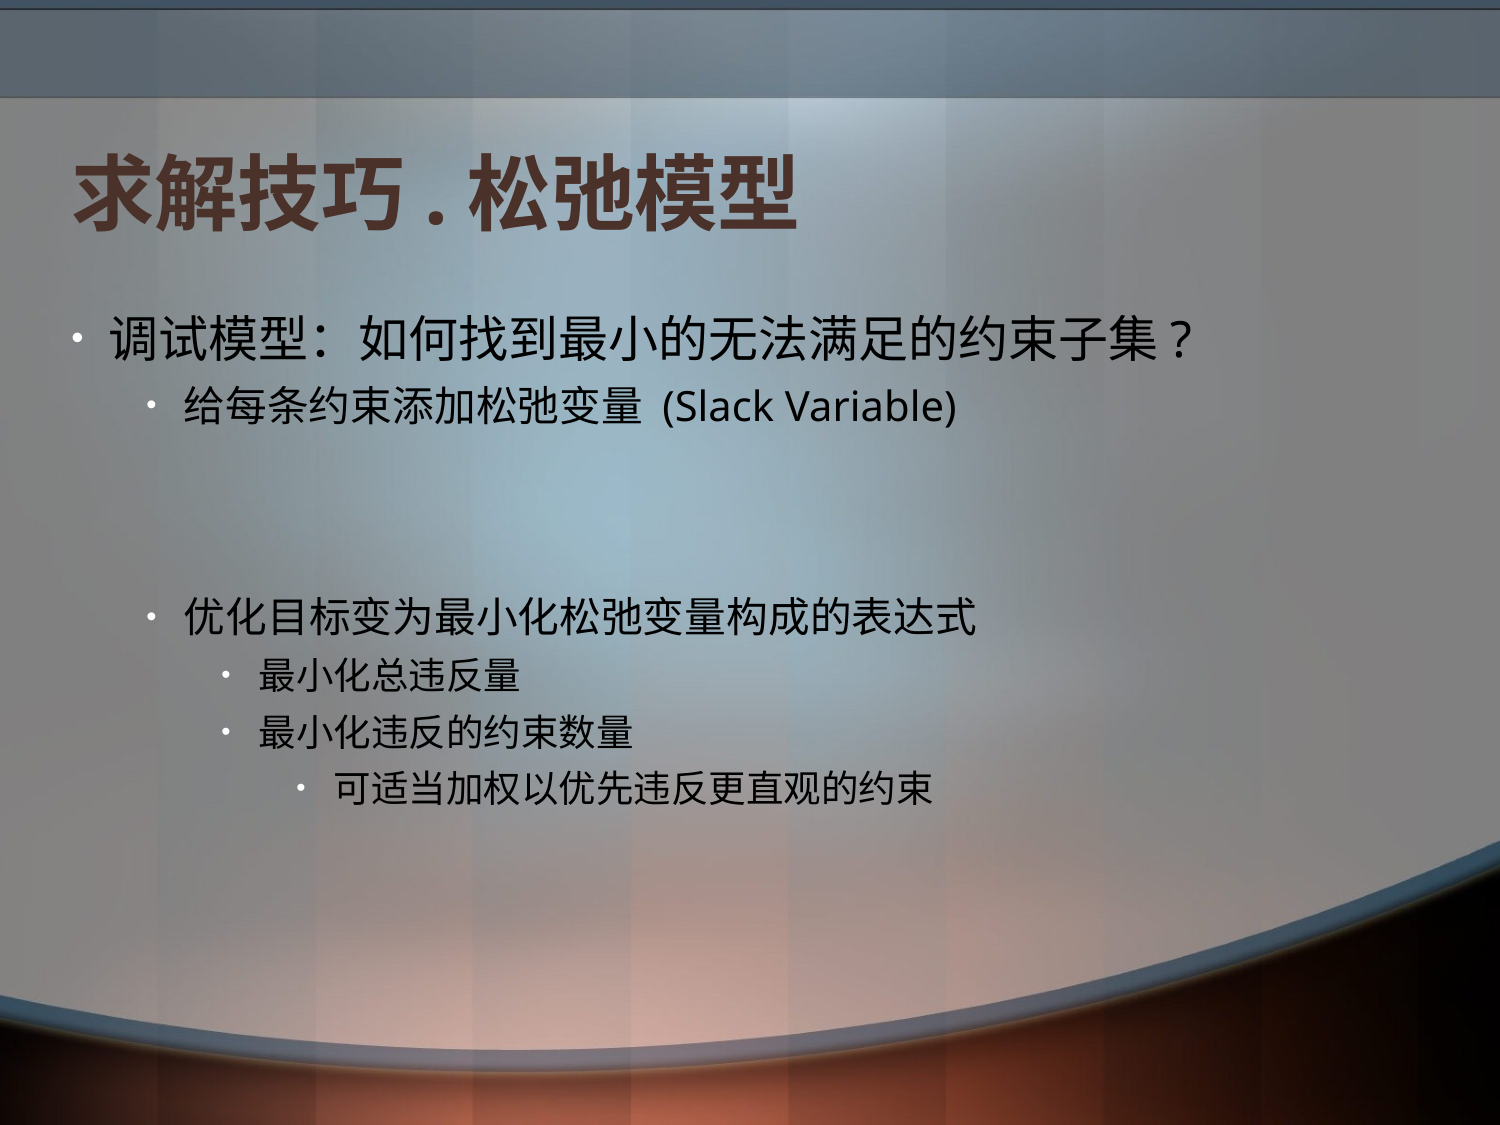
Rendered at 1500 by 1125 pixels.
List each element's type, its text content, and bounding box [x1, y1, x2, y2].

title 求解技巧.松弛模型 [56, 104, 1299, 294]
picture [0, 0, 1500, 1125]
